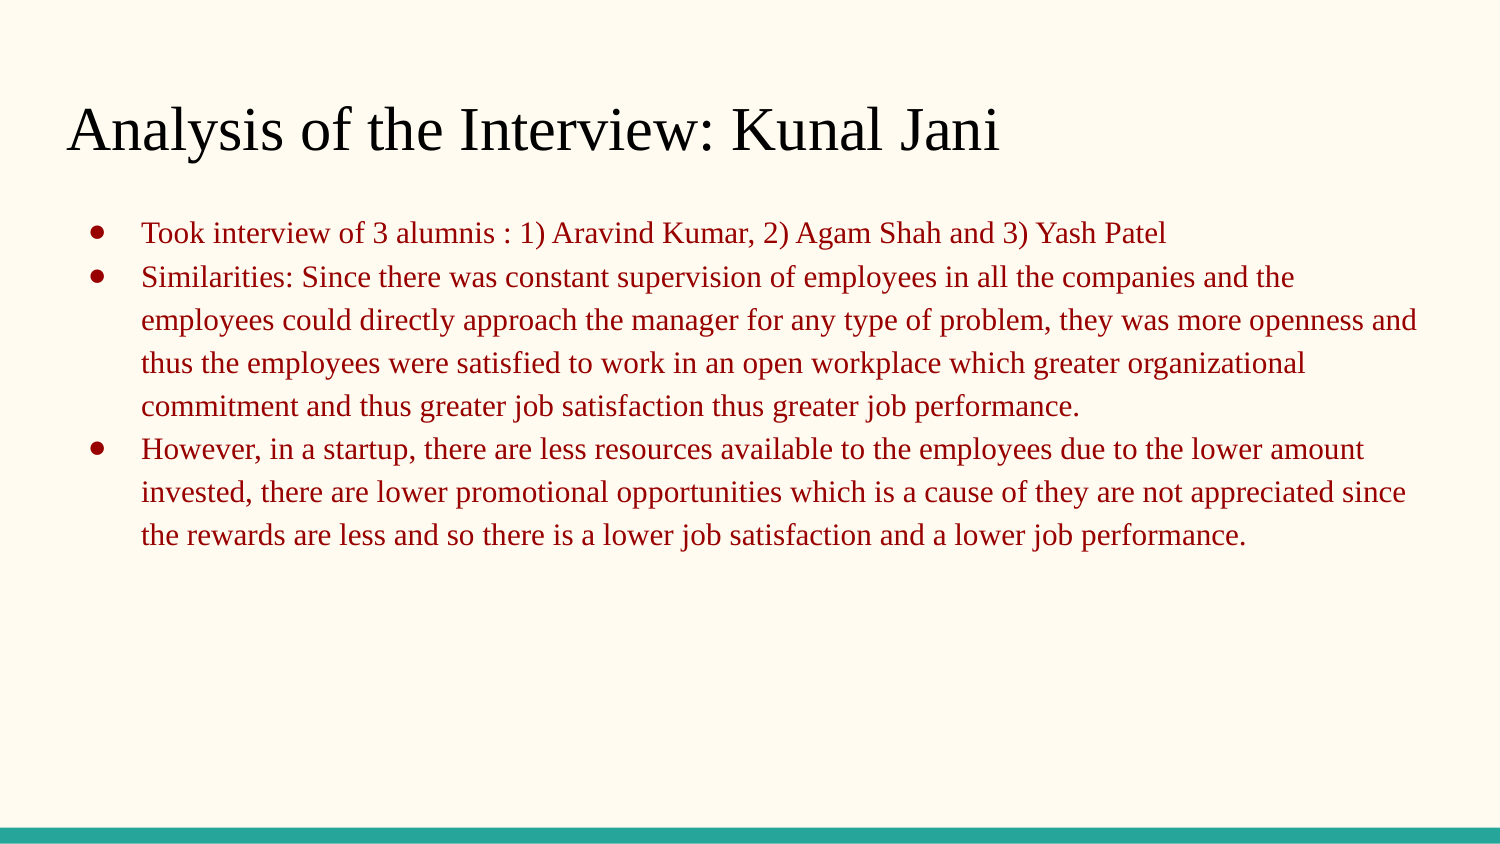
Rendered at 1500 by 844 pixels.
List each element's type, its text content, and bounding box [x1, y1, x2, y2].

list Took interview of 3 alumnis : 1) Aravind Kumar, 2) Agam Shah and 3) Yash Patel Similarities: Since there was constant supervision of employees in all the companies and the employees could directly approach the manager for any type of problem, they was more openness and thus the employees were satisfied to work in an open workplace which greater organizational commitment and thus greater job satisfaction thus greater job performance. However, in a startup, there are less resources available to the employees due to the lower amount invested, there are lower promotional opportunities which is a cause of they are not appreciated since the rewards are less and so there is a lower job satisfaction and a lower job performance. [51, 192, 1449, 750]
title Analysis of the Interview: Kunal Jani [51, 72, 1449, 174]
